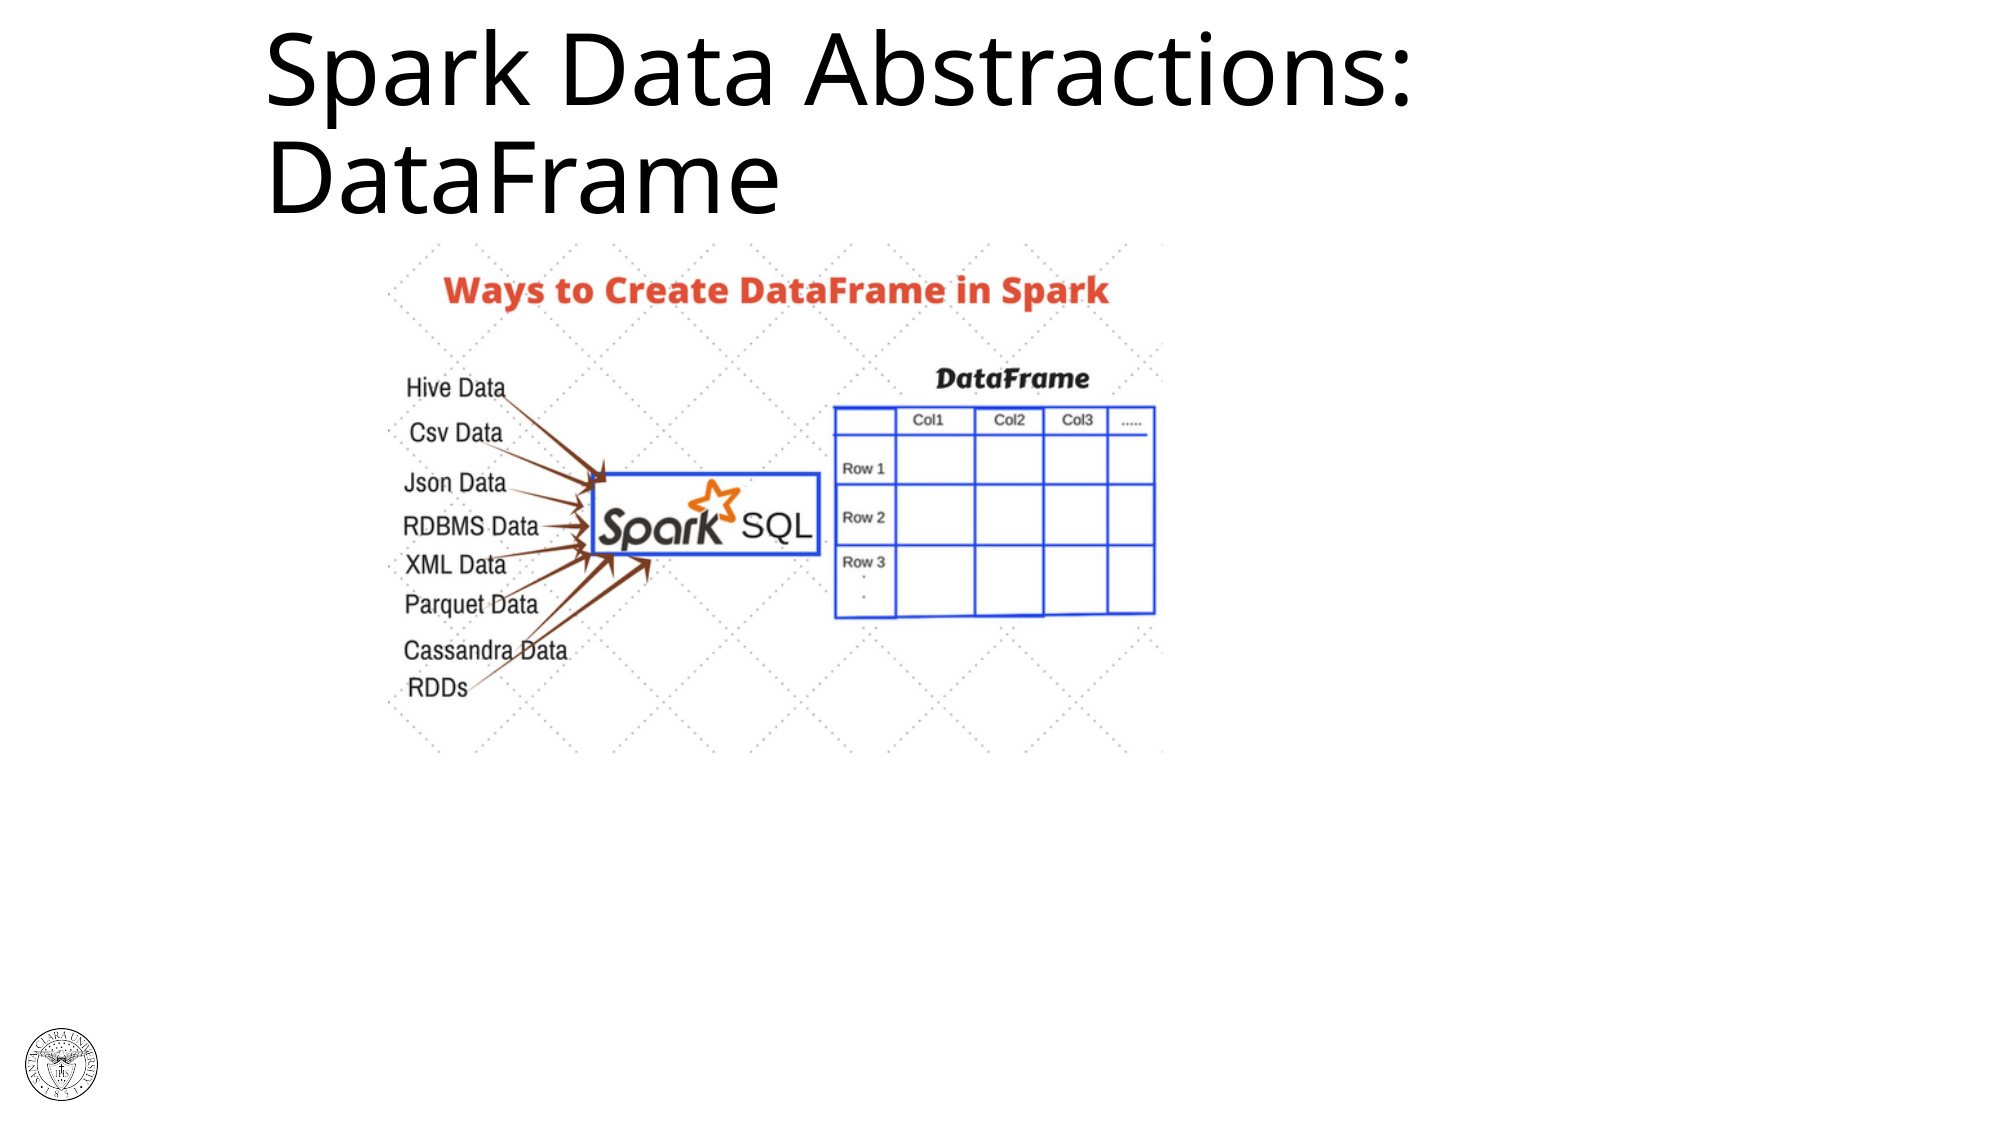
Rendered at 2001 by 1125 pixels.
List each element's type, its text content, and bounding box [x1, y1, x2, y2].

title Spark Data Abstractions: DataFrame [249, 92, 1750, 243]
picture [387, 242, 1446, 830]
picture [25, 1028, 98, 1101]
